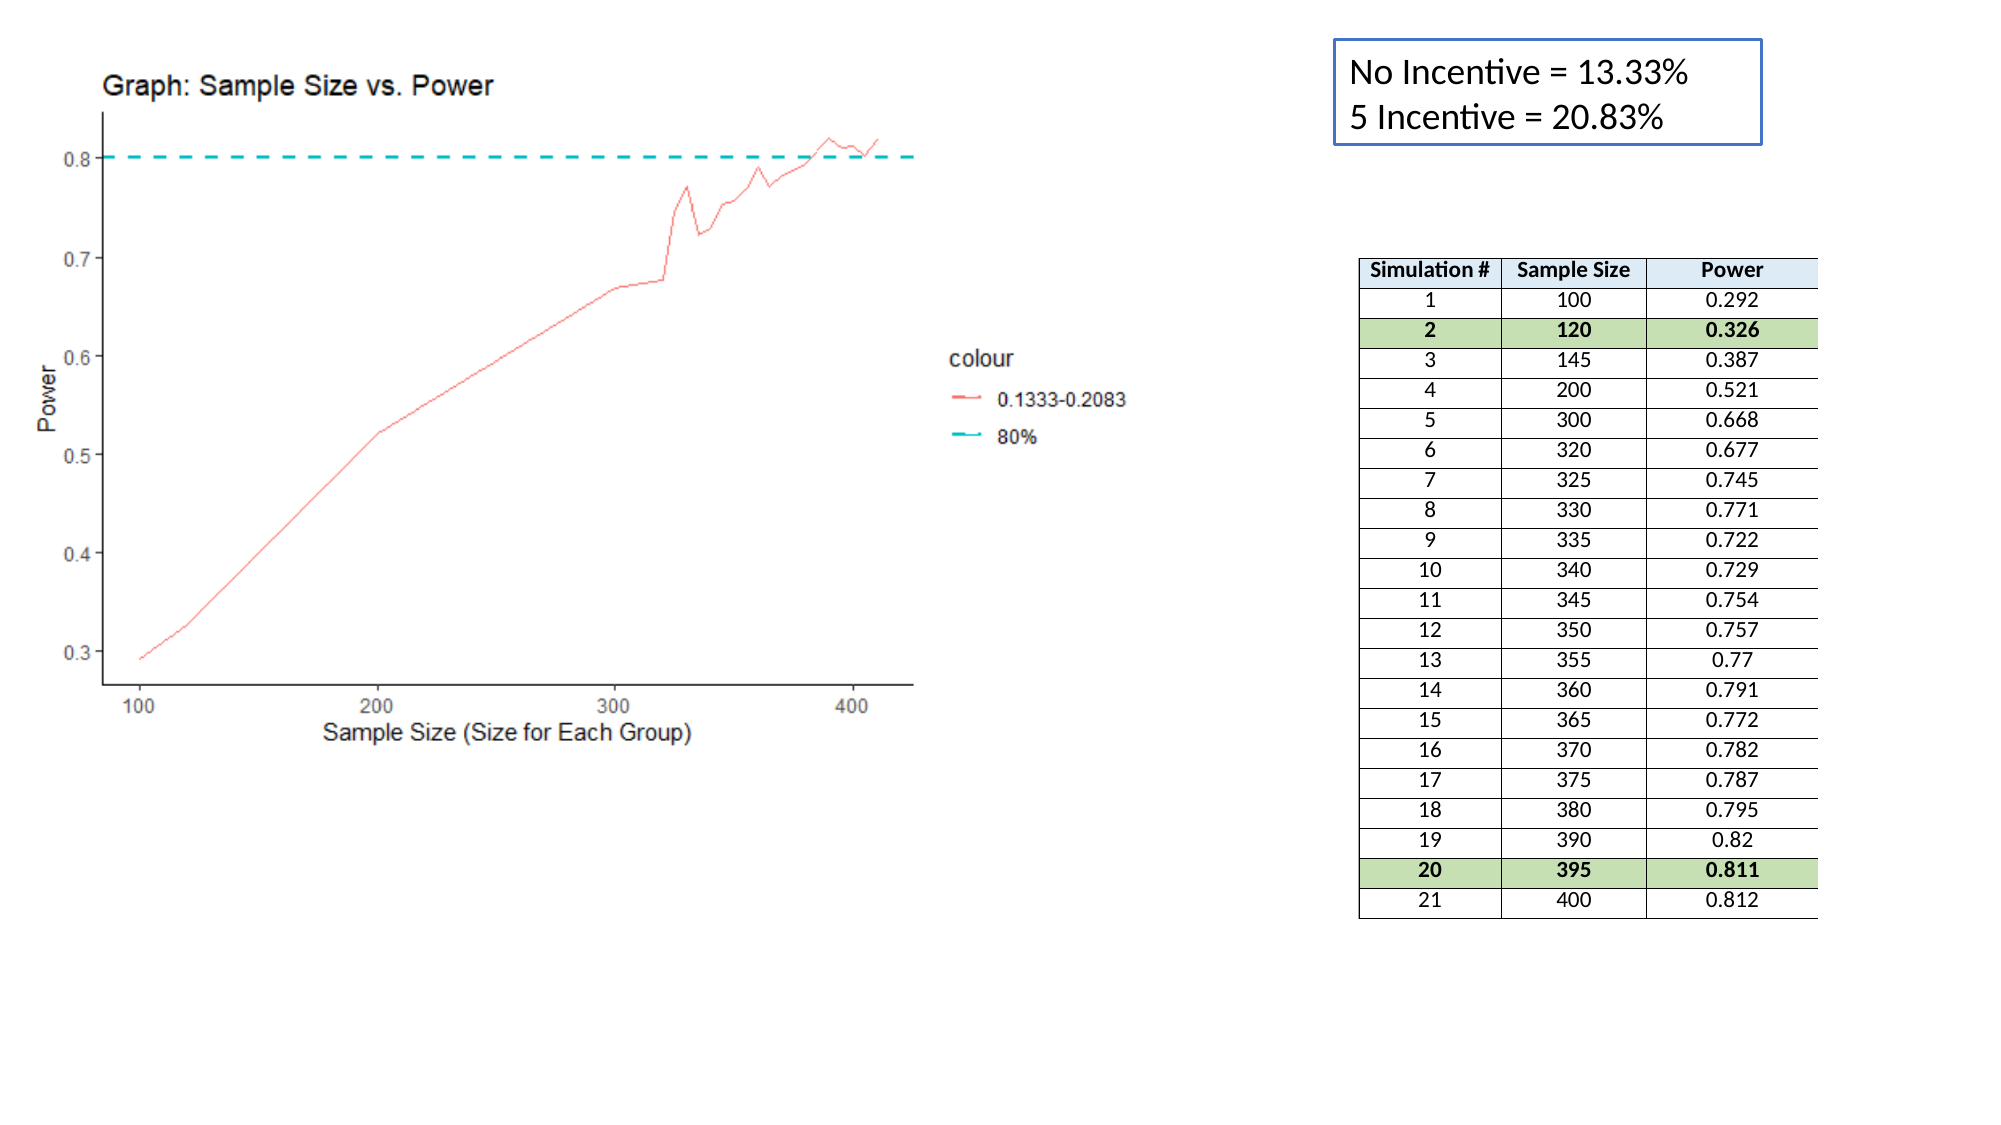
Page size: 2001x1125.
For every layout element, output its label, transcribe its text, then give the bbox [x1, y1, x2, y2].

picture [1358, 257, 1819, 920]
picture [14, 51, 1162, 767]
text_box No Incentive = 13.33% 5 Incentive = 20.83% [1334, 39, 1762, 145]
